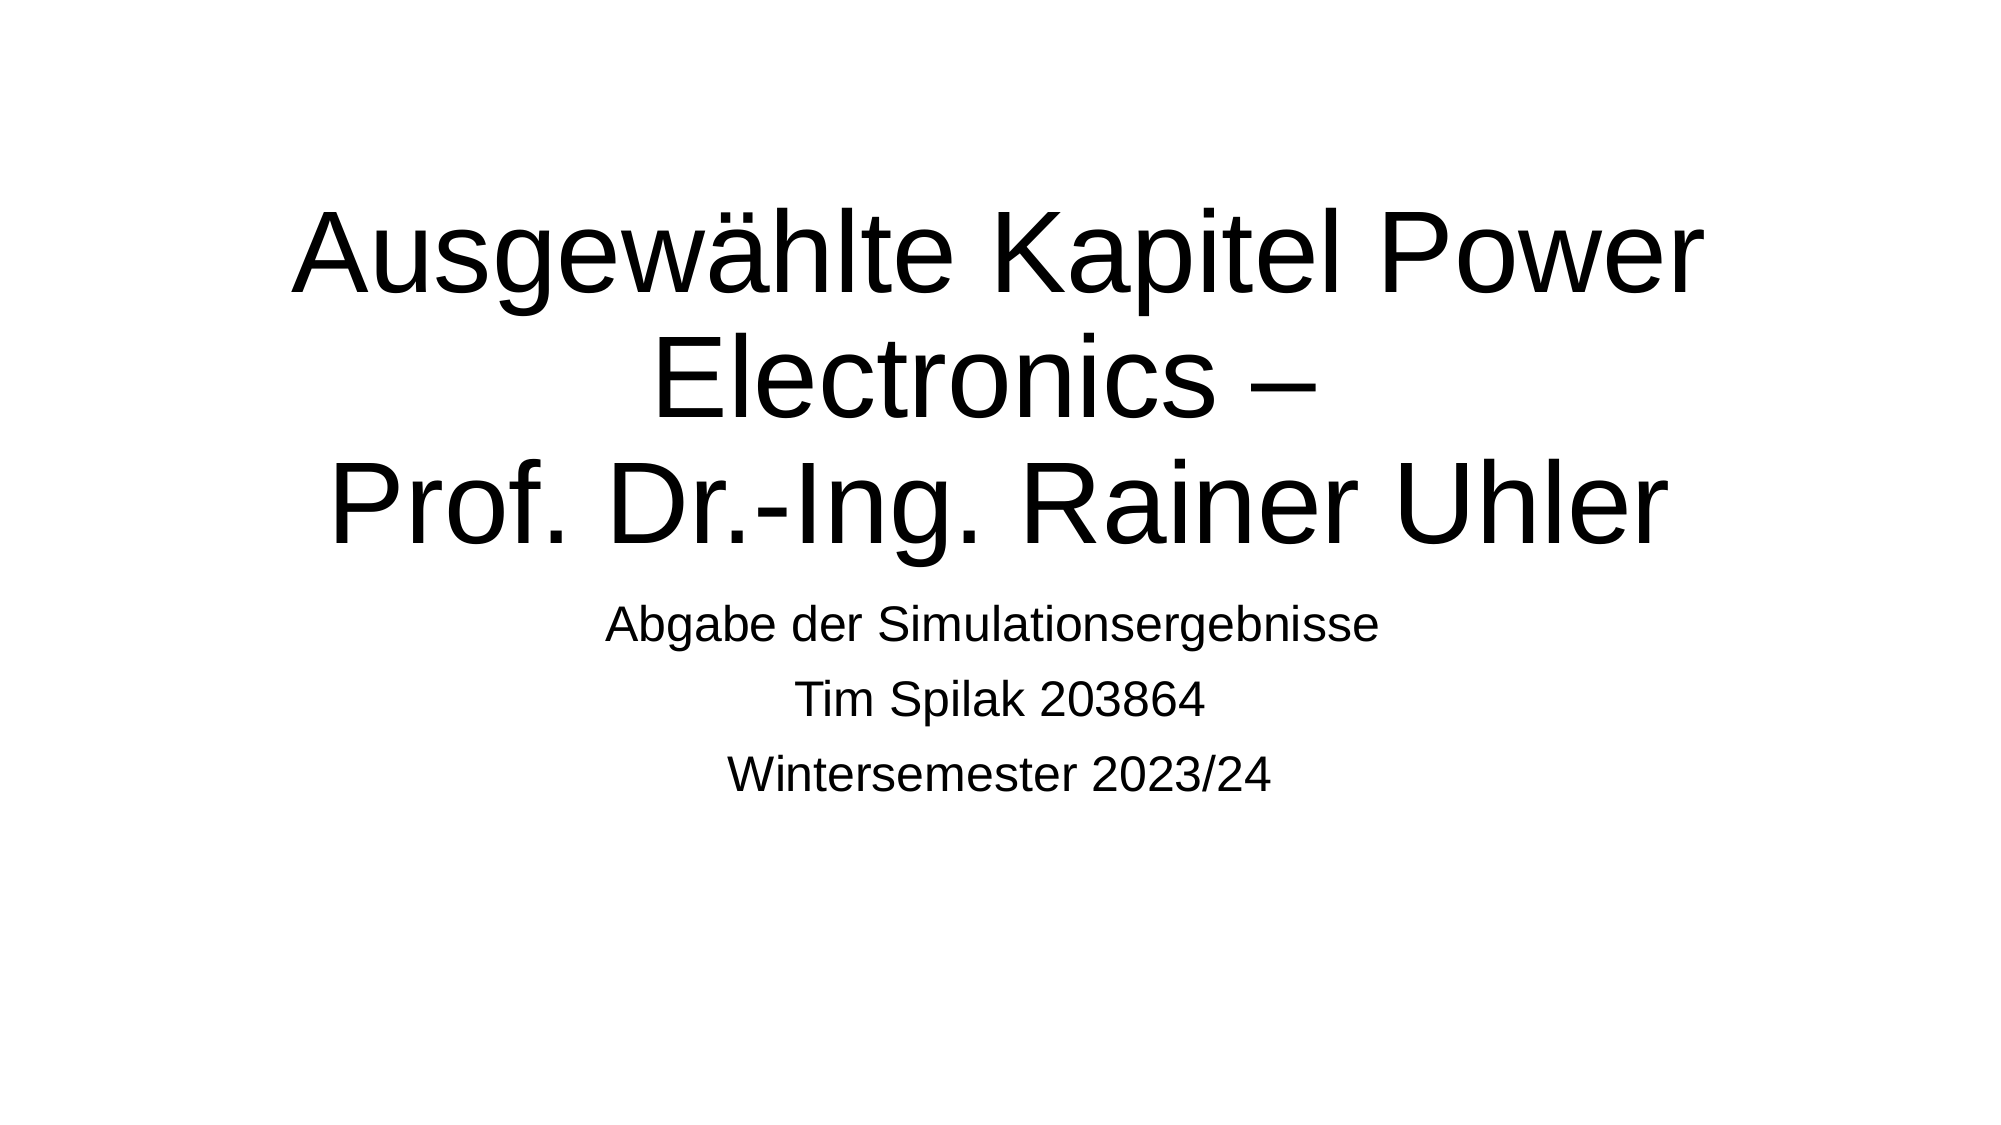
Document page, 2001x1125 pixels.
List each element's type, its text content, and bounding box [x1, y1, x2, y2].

title Ausgewählte Kapitel Power Electronics – Prof. Dr.-Ing. Rainer Uhler [249, 184, 1750, 576]
subtitle Abgabe der Simulationsergebnisse Tim Spilak 203864 Wintersemester 2023/24 [249, 590, 1750, 863]
